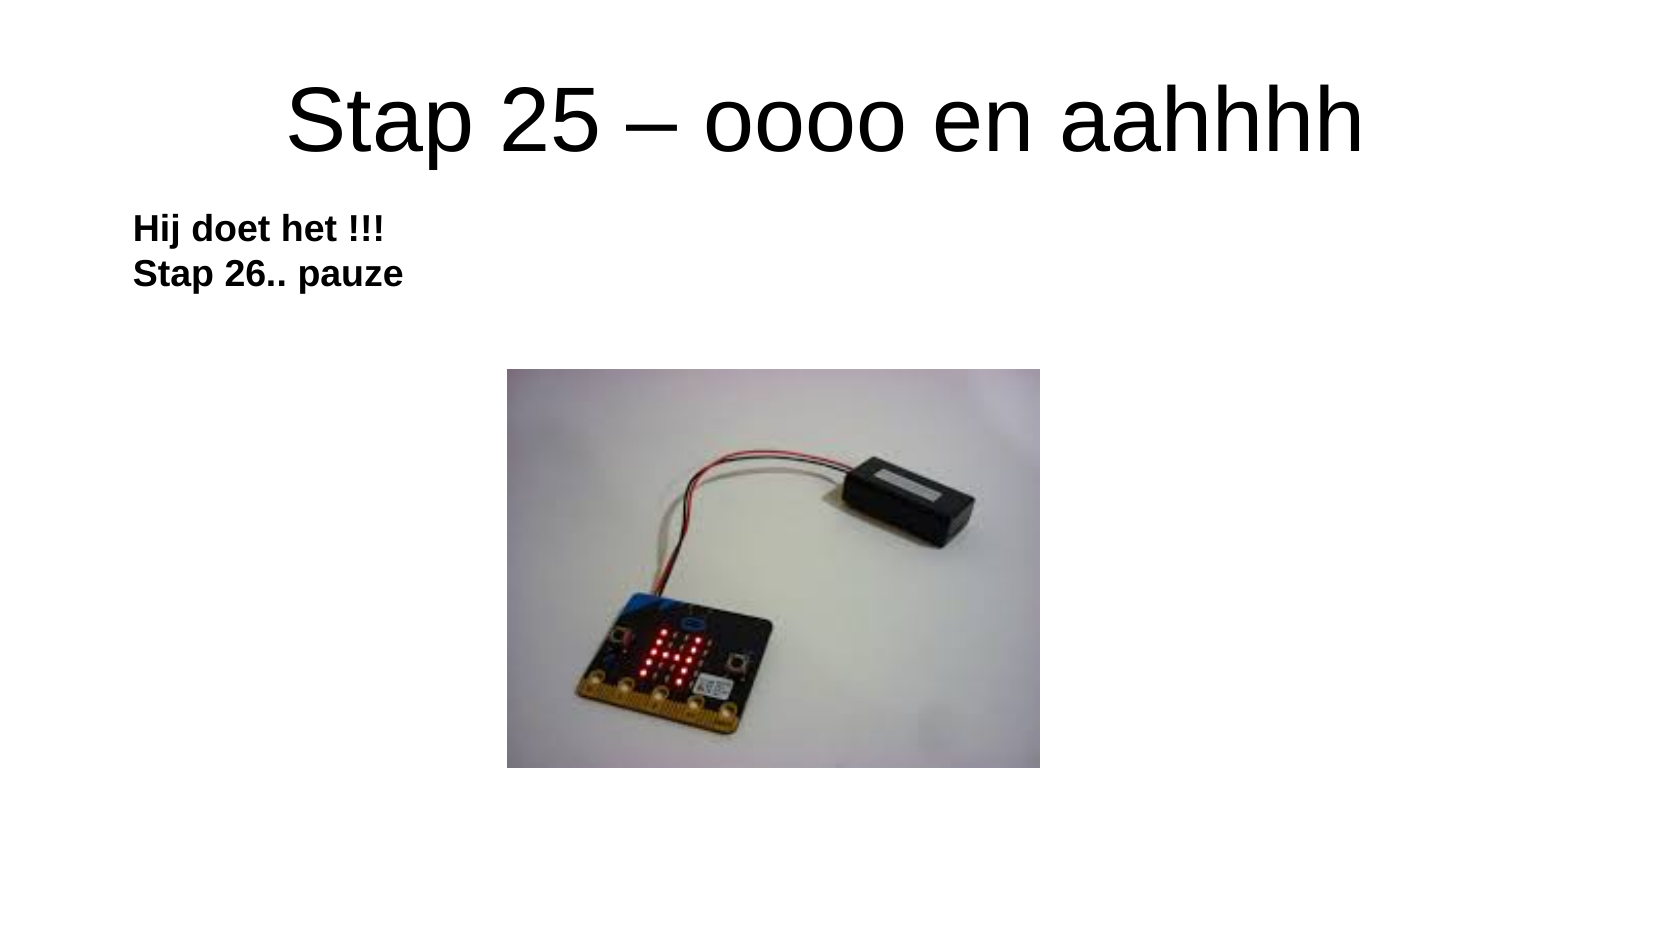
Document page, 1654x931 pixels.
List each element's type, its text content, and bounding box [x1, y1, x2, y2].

text_box Hij doet het !!! Stap 26.. pauze [118, 197, 1488, 302]
picture [507, 368, 1040, 768]
text_box Stap 25 – oooo en aahhhh [82, 37, 1570, 192]
